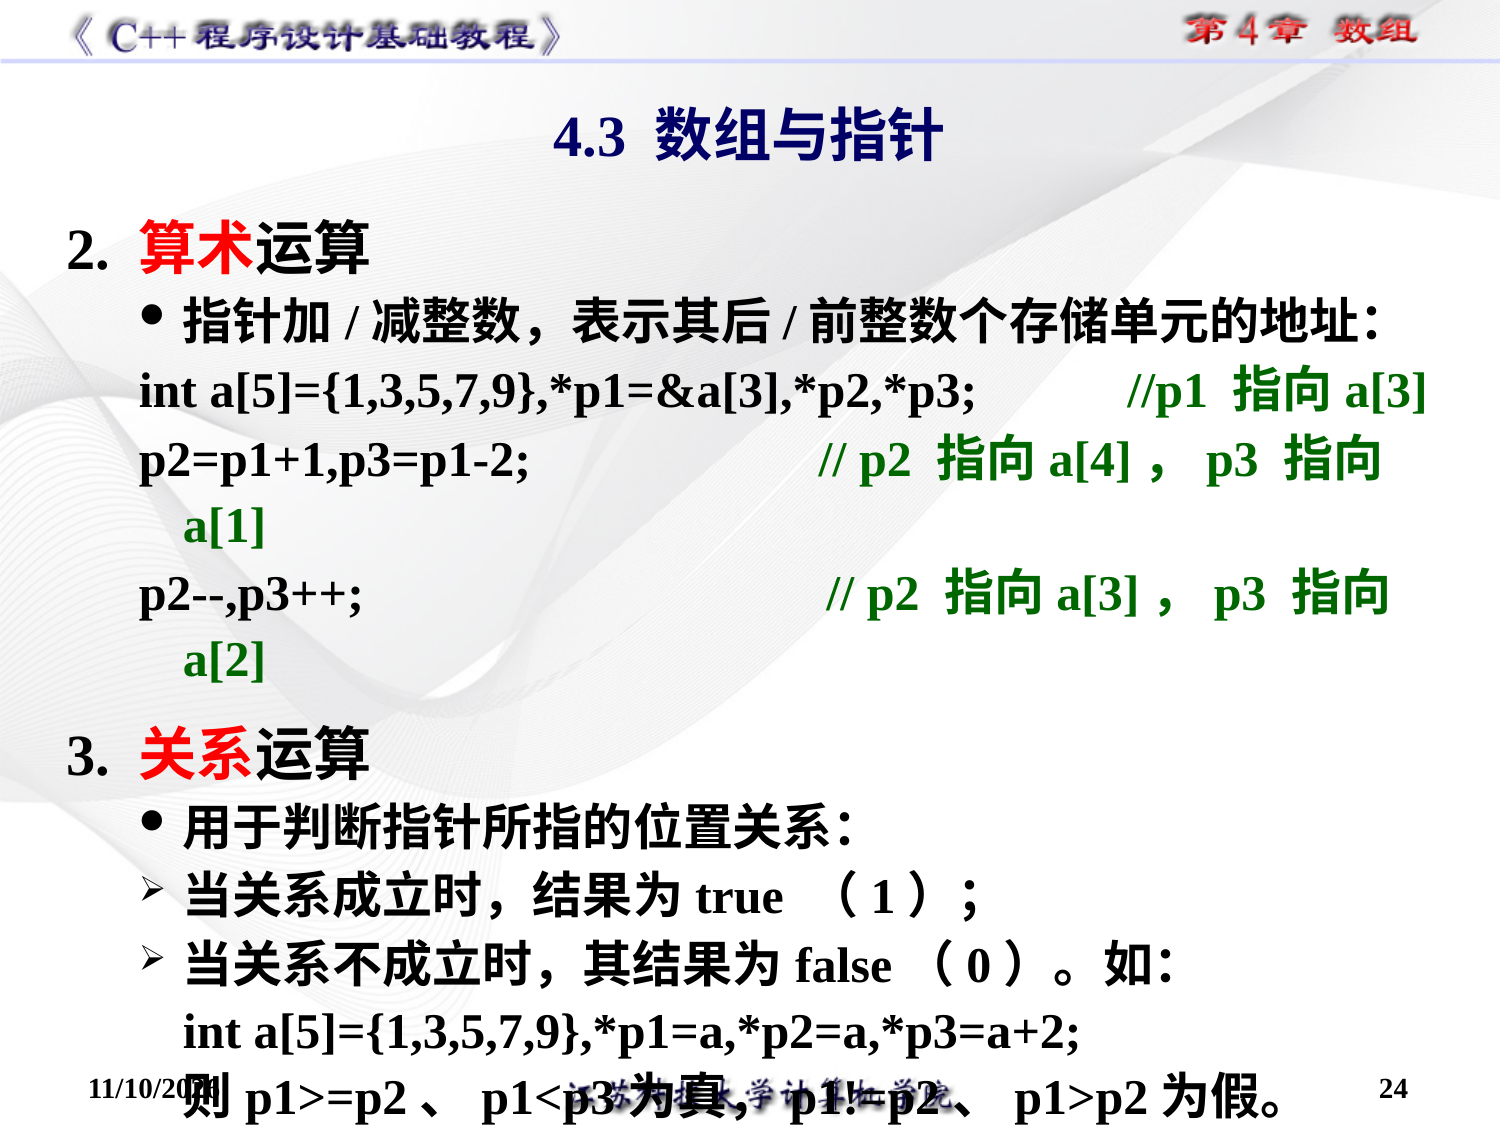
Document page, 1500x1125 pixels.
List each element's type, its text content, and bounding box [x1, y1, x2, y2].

title 4.3 数组与指针 [74, 80, 1426, 185]
list 2. 算术运算 指针加/减整数，表示其后/前整数个存储单元的地址： int a[5]={1,3,5,7,9},*p1=&a[3],*p2,*p3; //p1 指向a[3] p2=p1+1,p3=p1-2; // p2 指向a[4]，p3 指向a[1] p2--,p3++; // p2 指向a[3]，p3 指向a[2] 3. 关系运算 用于判断指针所指的位置关系： 当关系成立时，结果为true （1）； 当关系不成立时，其结果为false（0）。如： int a[5]={1,3,5,7,9},*p1=a,*p2=a,*p3=a+2; 则p1>=p2、p1<p3为真，p1!=p2、p1>p2为假。 [51, 196, 1448, 1036]
picture [0, 0, 1500, 1125]
